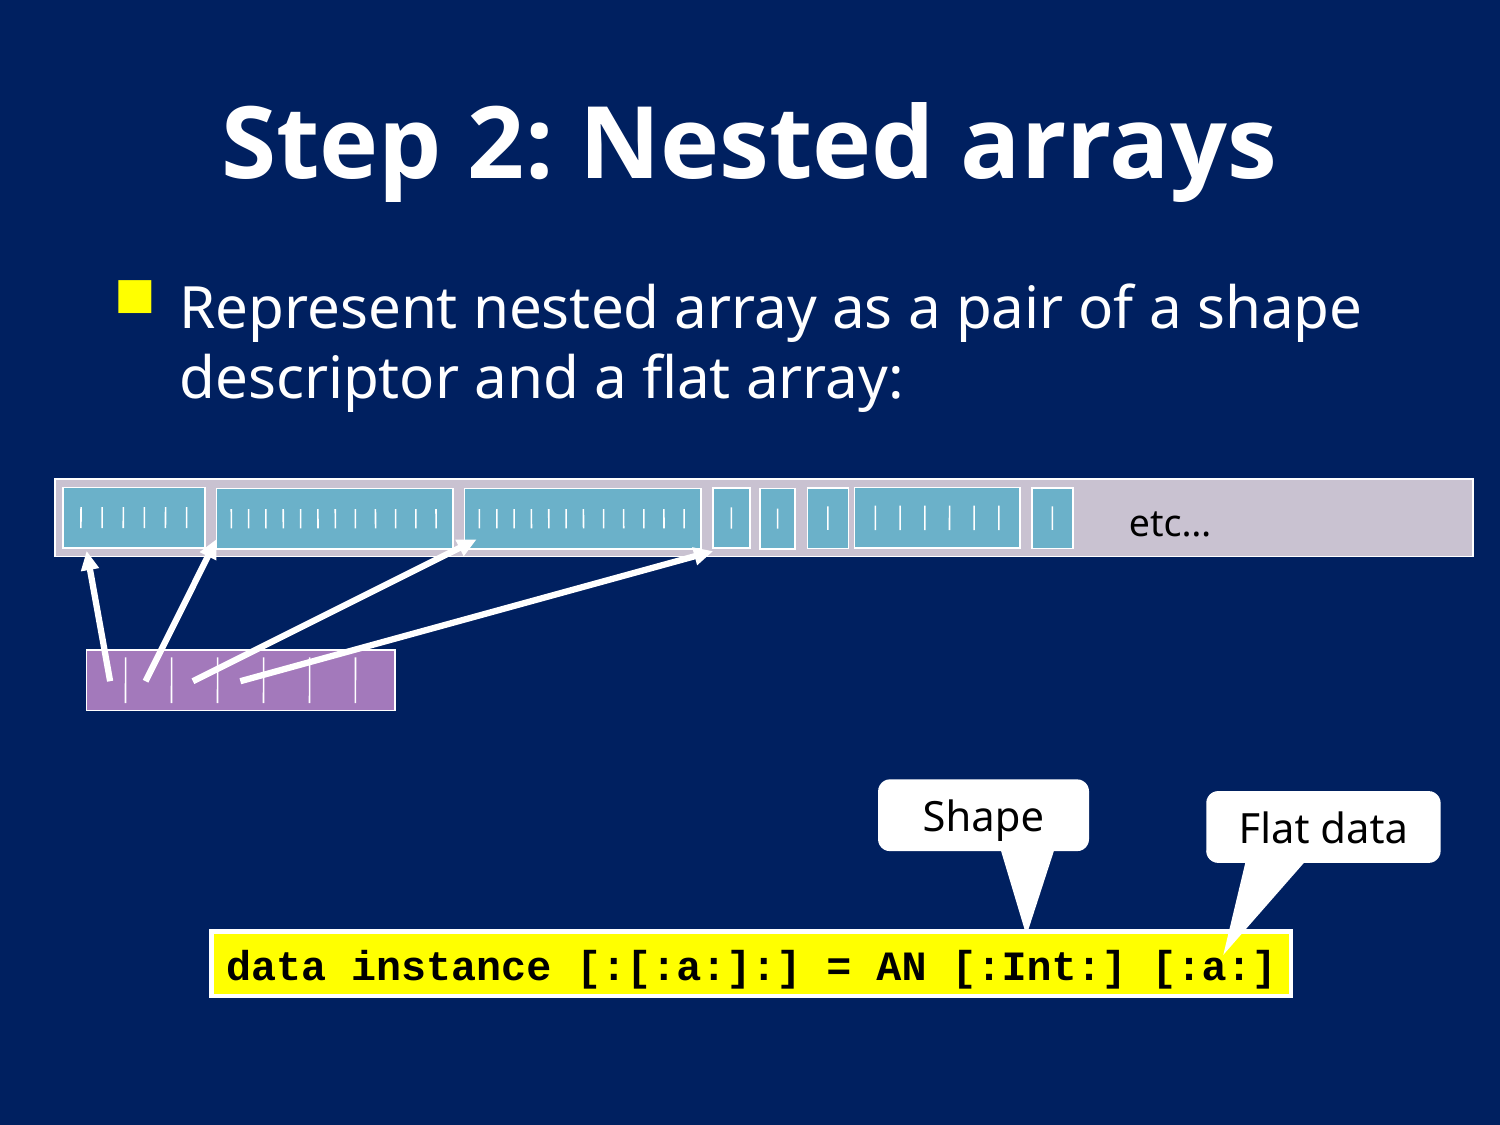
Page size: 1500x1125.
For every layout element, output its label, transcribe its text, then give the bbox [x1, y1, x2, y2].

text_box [205, 779, 1441, 997]
list Represent nested array as a pair of a shape descriptor and a flat array: [75, 262, 1425, 478]
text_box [54, 478, 1474, 711]
list Represent nested array as a pair of a shape descriptor and a flat array: [75, 744, 1425, 1035]
title Step 2: Nested arrays [75, 45, 1425, 233]
